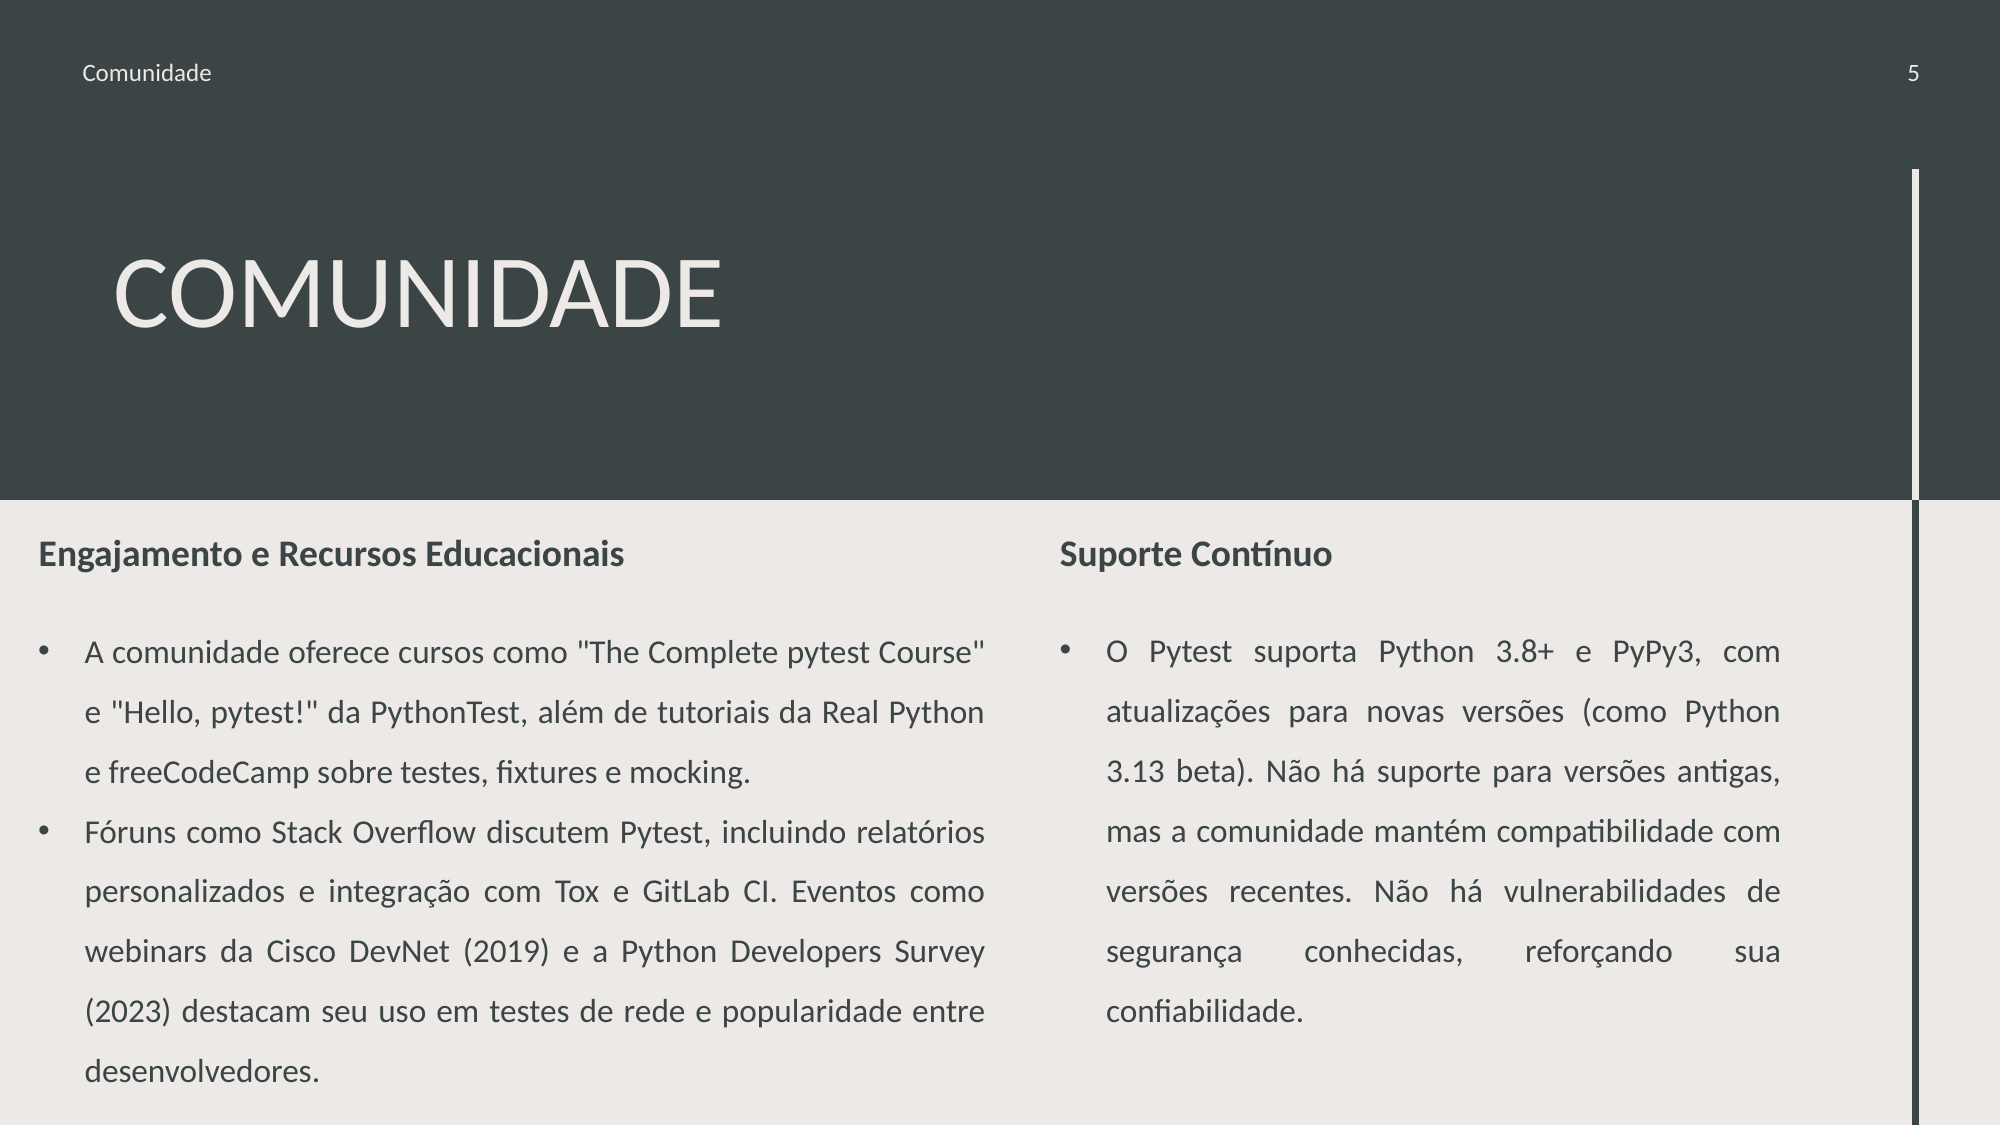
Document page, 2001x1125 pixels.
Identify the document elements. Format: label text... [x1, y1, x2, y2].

slide_number 5 [1660, 49, 1935, 95]
list Engajamento e Recursos Educacionais [23, 521, 816, 602]
text_box Suporte Contínuo [1045, 521, 1801, 602]
text_box O Pytest suporta Python 3.8+ e PyPy3, com atualizações para novas versões (como Python 3.13 beta). Não há suporte para versões antigas, mas a comunidade mantém compatibilidade com versões recentes. Não há vulnerabilidades de segurança conhecidas, reforçando sua confiabilidade. [1044, 602, 1797, 1125]
footer Comunidade [67, 49, 368, 95]
title COMUNIDADE [98, 239, 1824, 335]
list A comunidade oferece cursos como "The Complete pytest Course" e "Hello, pytest!" da PythonTest, além de tutoriais da Real Python e freeCodeCamp sobre testes, fixtures e mocking. Fóruns como Stack Overflow discutem Pytest, incluindo relatórios personalizados e integração com Tox e GitLab CI. Eventos como webinars da Cisco DevNet (2019) e a Python Developers Survey (2023) destacam seu uso em testes de rede e popularidade entre desenvolvedores. [23, 602, 1002, 1125]
